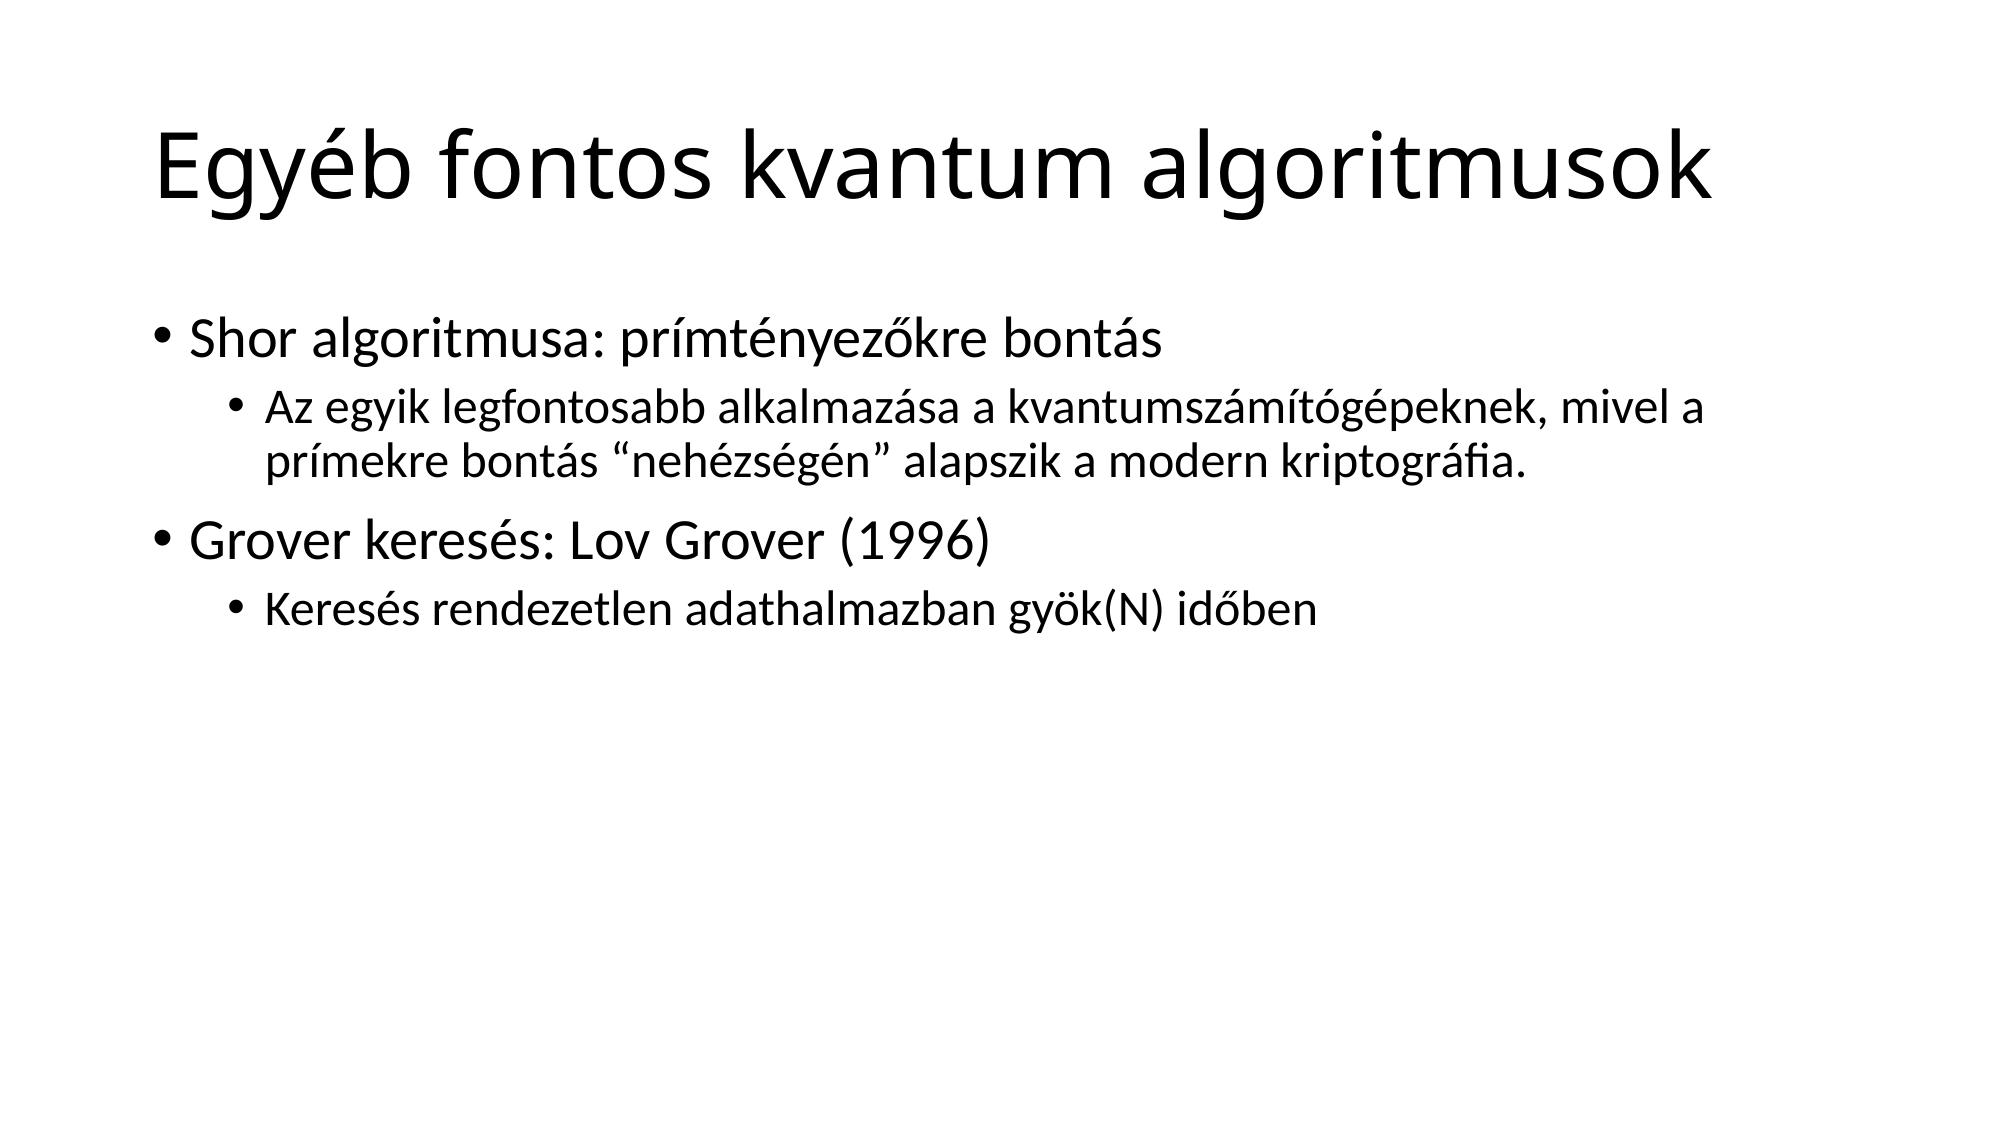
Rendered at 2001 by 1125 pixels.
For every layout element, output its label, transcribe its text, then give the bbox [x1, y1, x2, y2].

list Shor algoritmusa: prímtényezőkre bontás Az egyik legfontosabb alkalmazása a kvantumszámítógépeknek, mivel a prímekre bontás “nehézségén” alapszik a modern kriptográfia. Grover keresés: Lov Grover (1996) Keresés rendezetlen adathalmazban gyök(N) időben [137, 299, 1863, 1014]
title Egyéb fontos kvantum algoritmusok [137, 59, 1863, 278]
